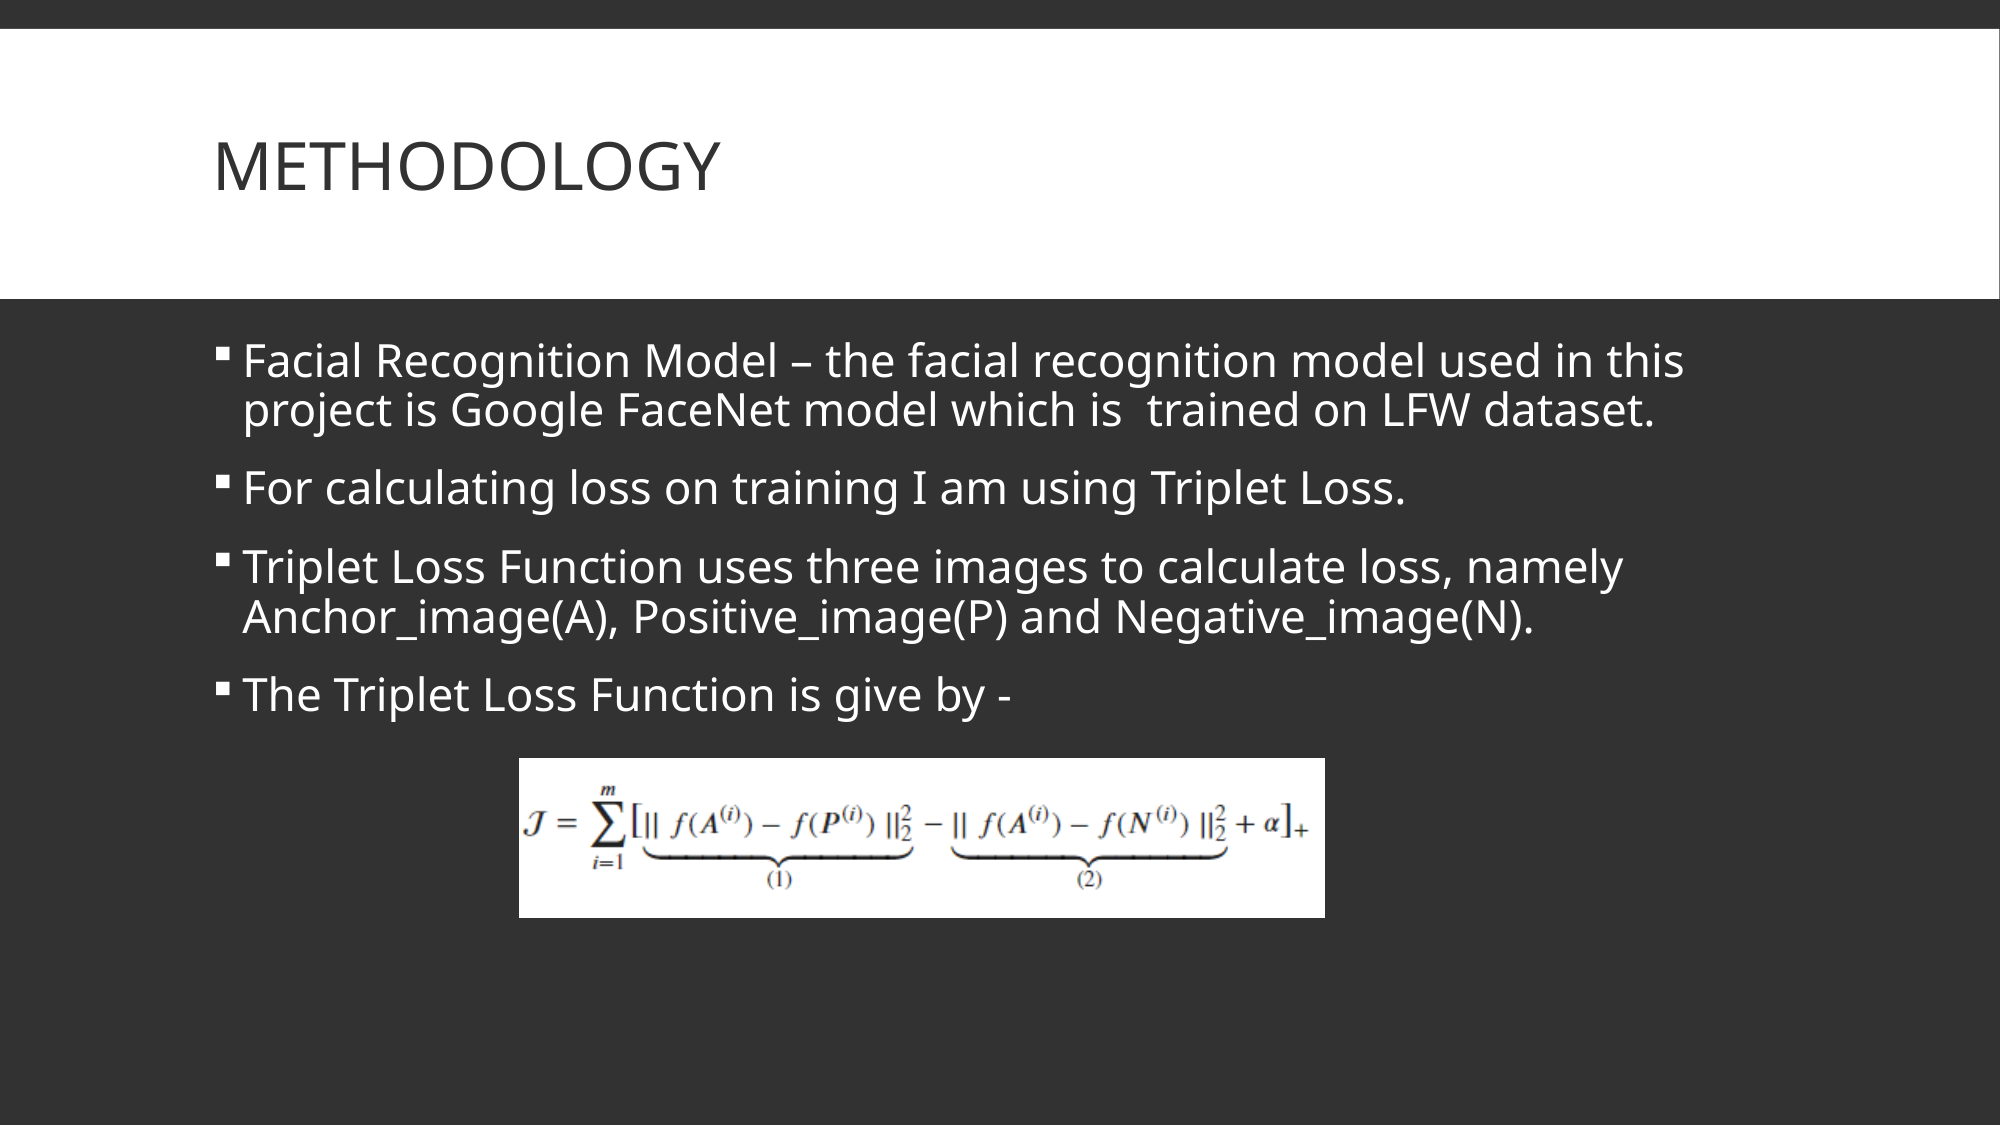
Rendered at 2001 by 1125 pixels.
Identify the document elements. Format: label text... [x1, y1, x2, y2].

picture [519, 758, 1325, 918]
list Facial Recognition Model – the facial recognition model used in this project is Google FaceNet model which is trained on LFW dataset. For calculating loss on training I am using Triplet Loss. Triplet Loss Function uses three images to calculate loss, namely Anchor_image(A), Positive_image(P) and Negative_image(N). The Triplet Loss Function is give by - [197, 329, 1803, 1020]
title Methodology [197, 46, 1803, 295]
